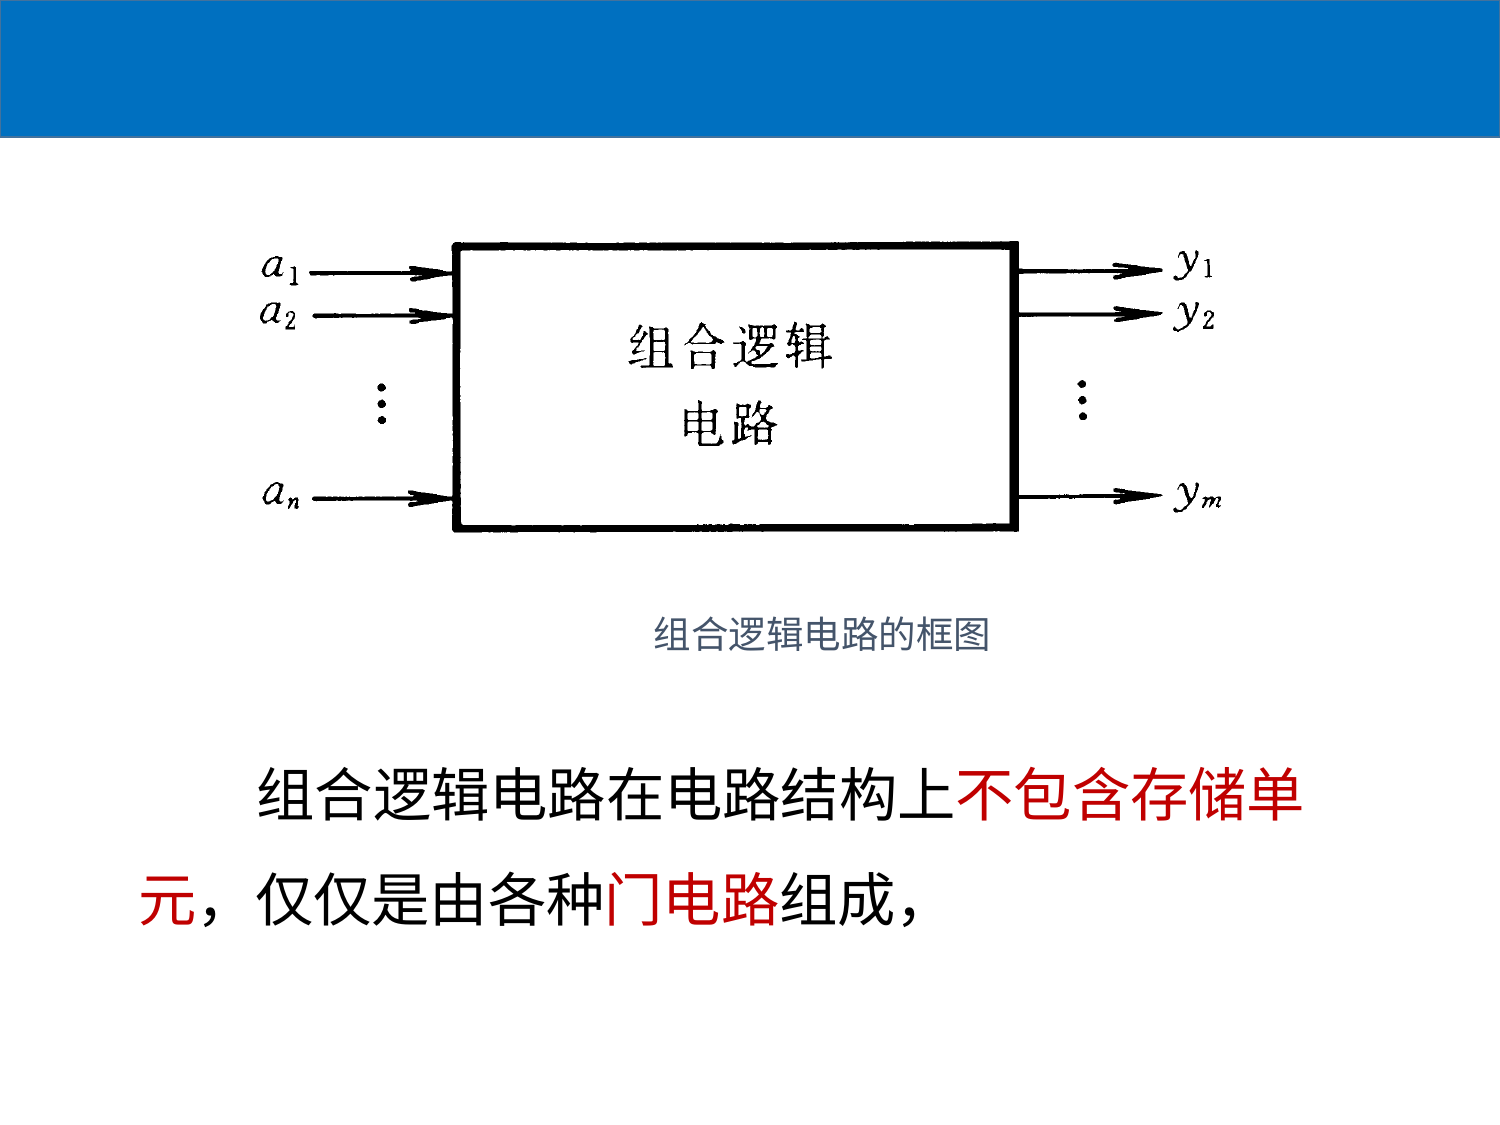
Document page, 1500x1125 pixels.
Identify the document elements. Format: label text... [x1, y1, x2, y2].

text_box 组合逻辑电路的框图 [639, 604, 1007, 664]
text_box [157, 191, 1257, 560]
text_box 组合逻辑电路在电路结构上不包含存储单元，仅仅是由各种门电路组成， [123, 716, 1376, 941]
